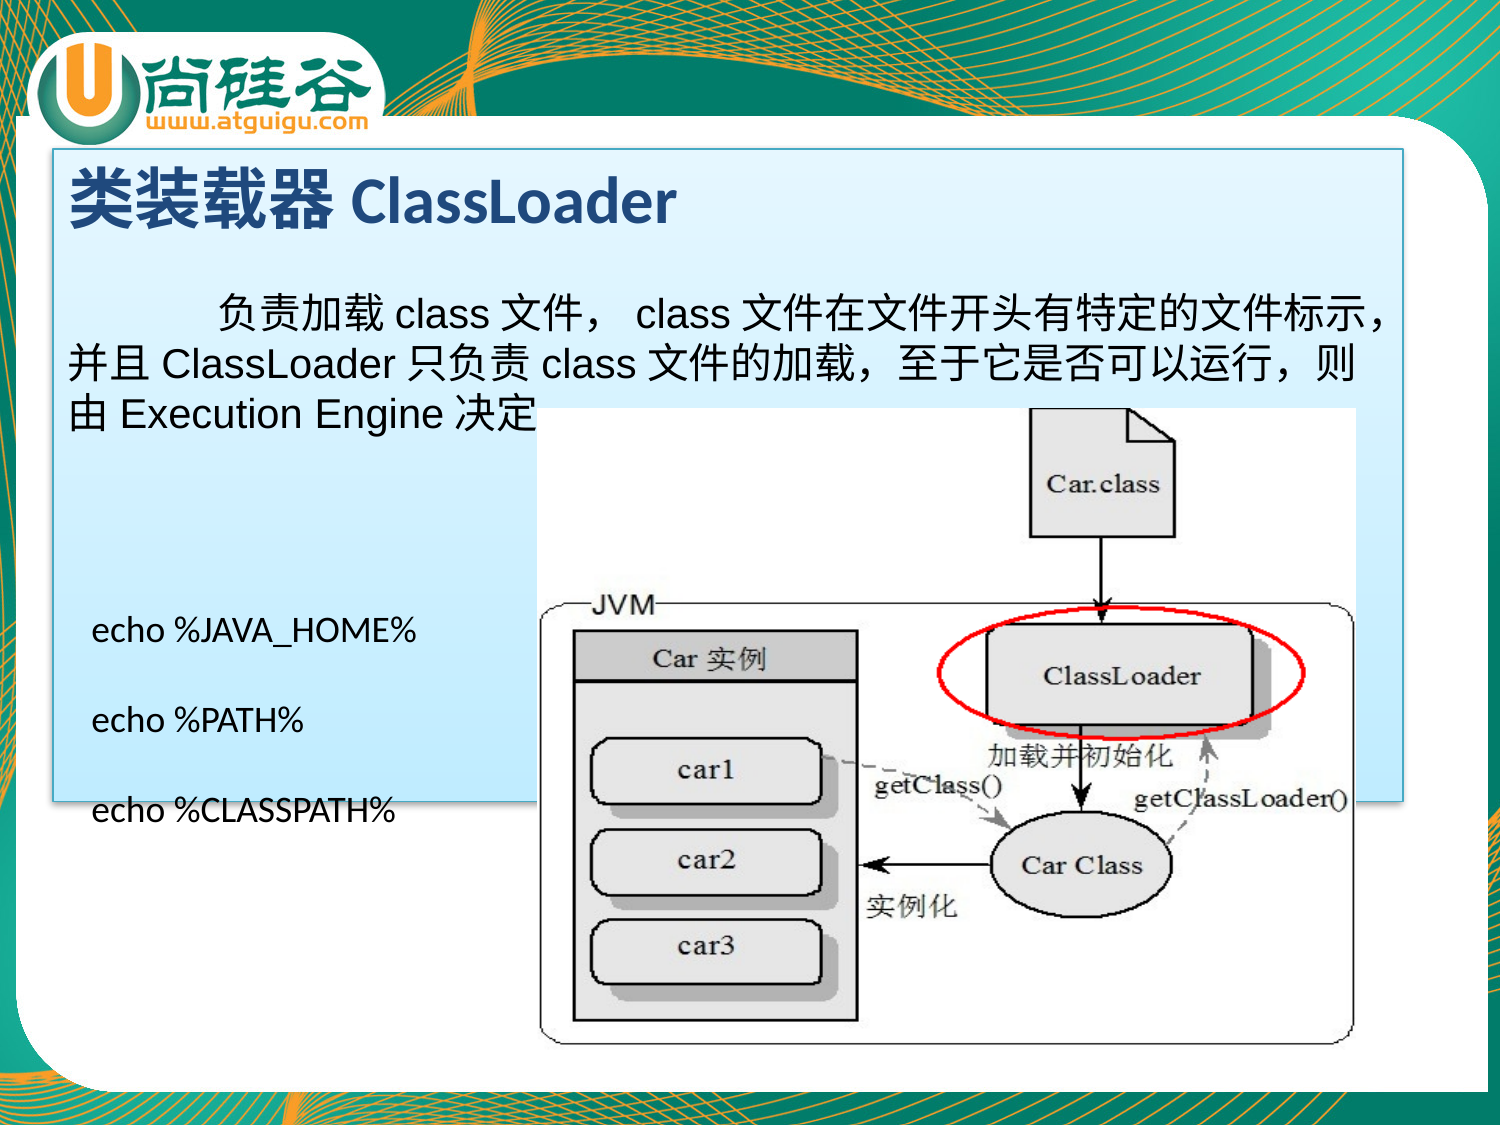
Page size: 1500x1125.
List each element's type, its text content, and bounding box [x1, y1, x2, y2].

text_box echo %JAVA_HOME% echo %PATH% echo %CLASSPATH% [76, 597, 455, 838]
list 类装载器ClassLoader [52, 148, 1404, 802]
picture [0, 0, 1500, 1125]
text_box 负责加载class文件，class文件在文件开头有特定的文件标示，并且ClassLoader只负责class文件的加载，至于它是否可以运行，则由Execution Engine决定 [53, 278, 1412, 444]
